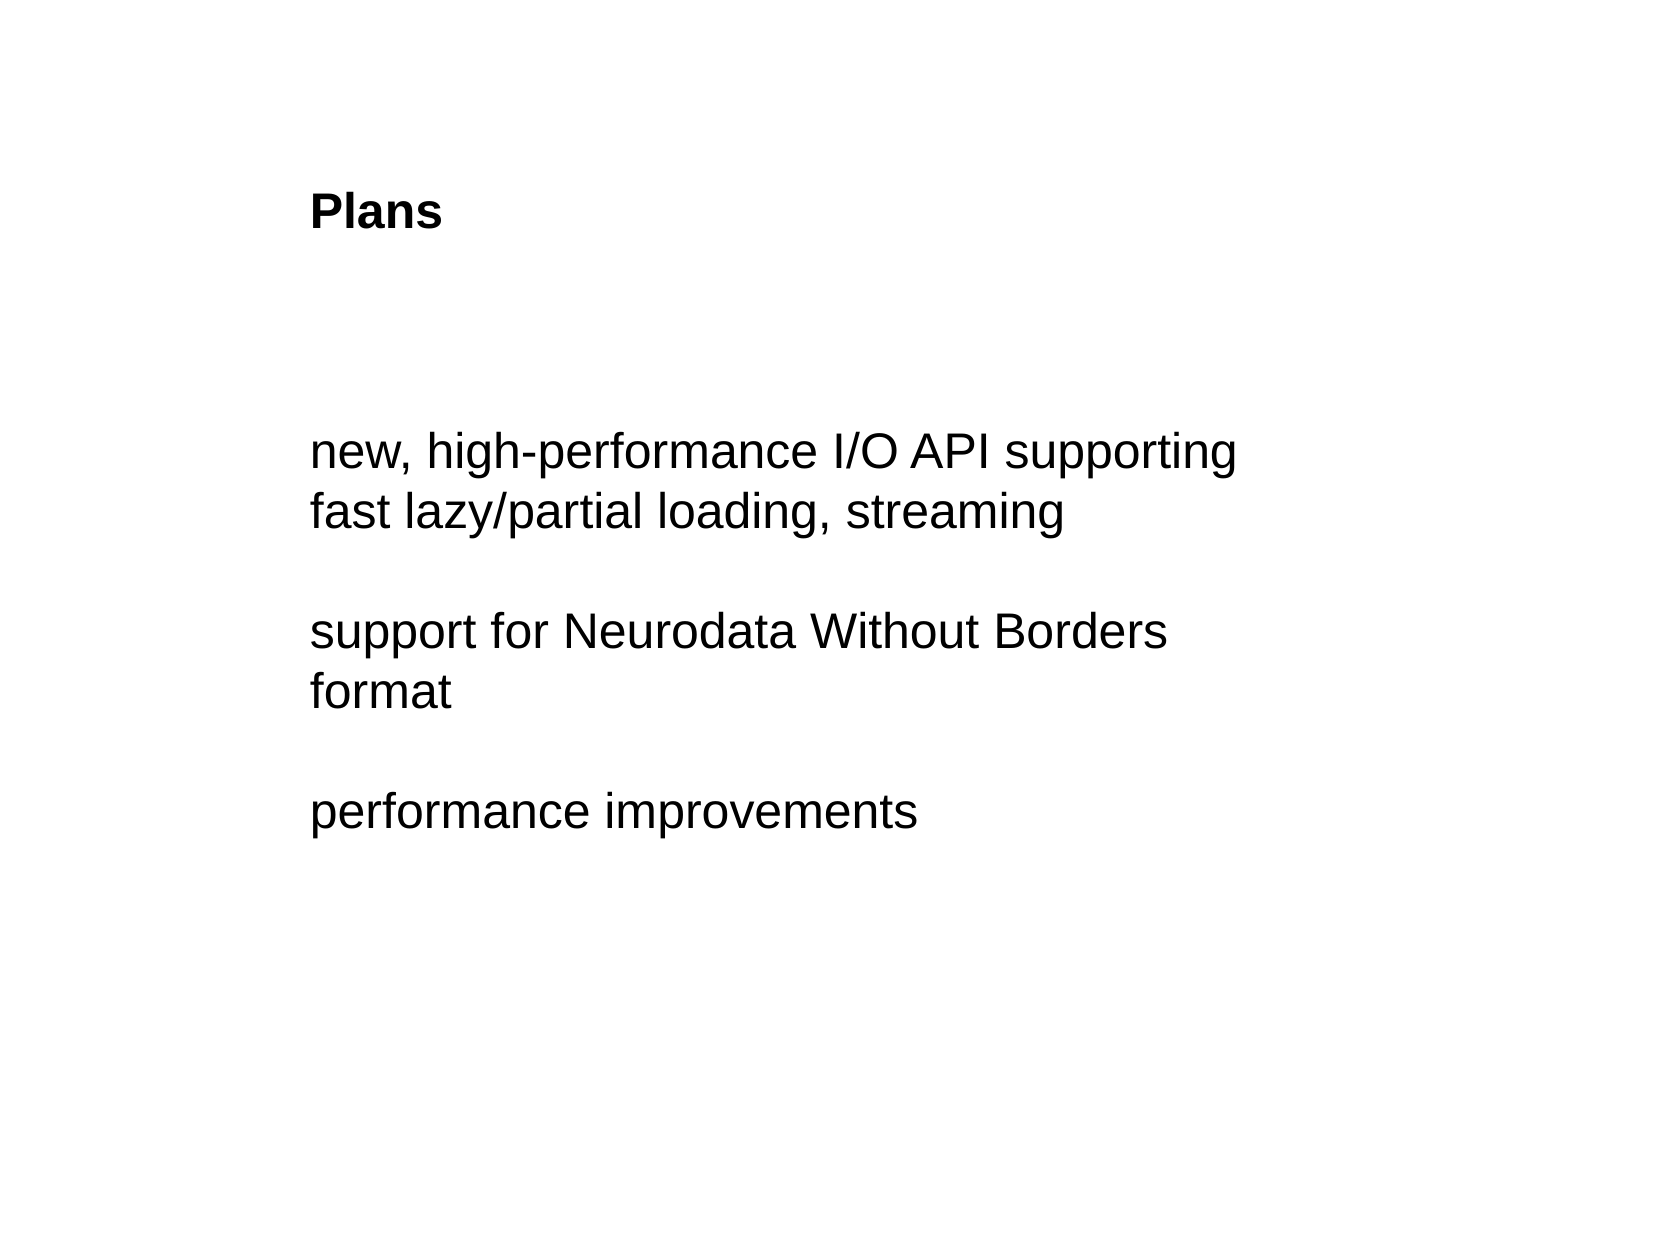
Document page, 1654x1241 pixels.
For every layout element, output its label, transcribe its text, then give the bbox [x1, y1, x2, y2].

text_box Plans new, high-performance I/O API supporting fast lazy/partial loading, streaming support for Neurodata Without Borders format performance improvements [294, 170, 1265, 847]
